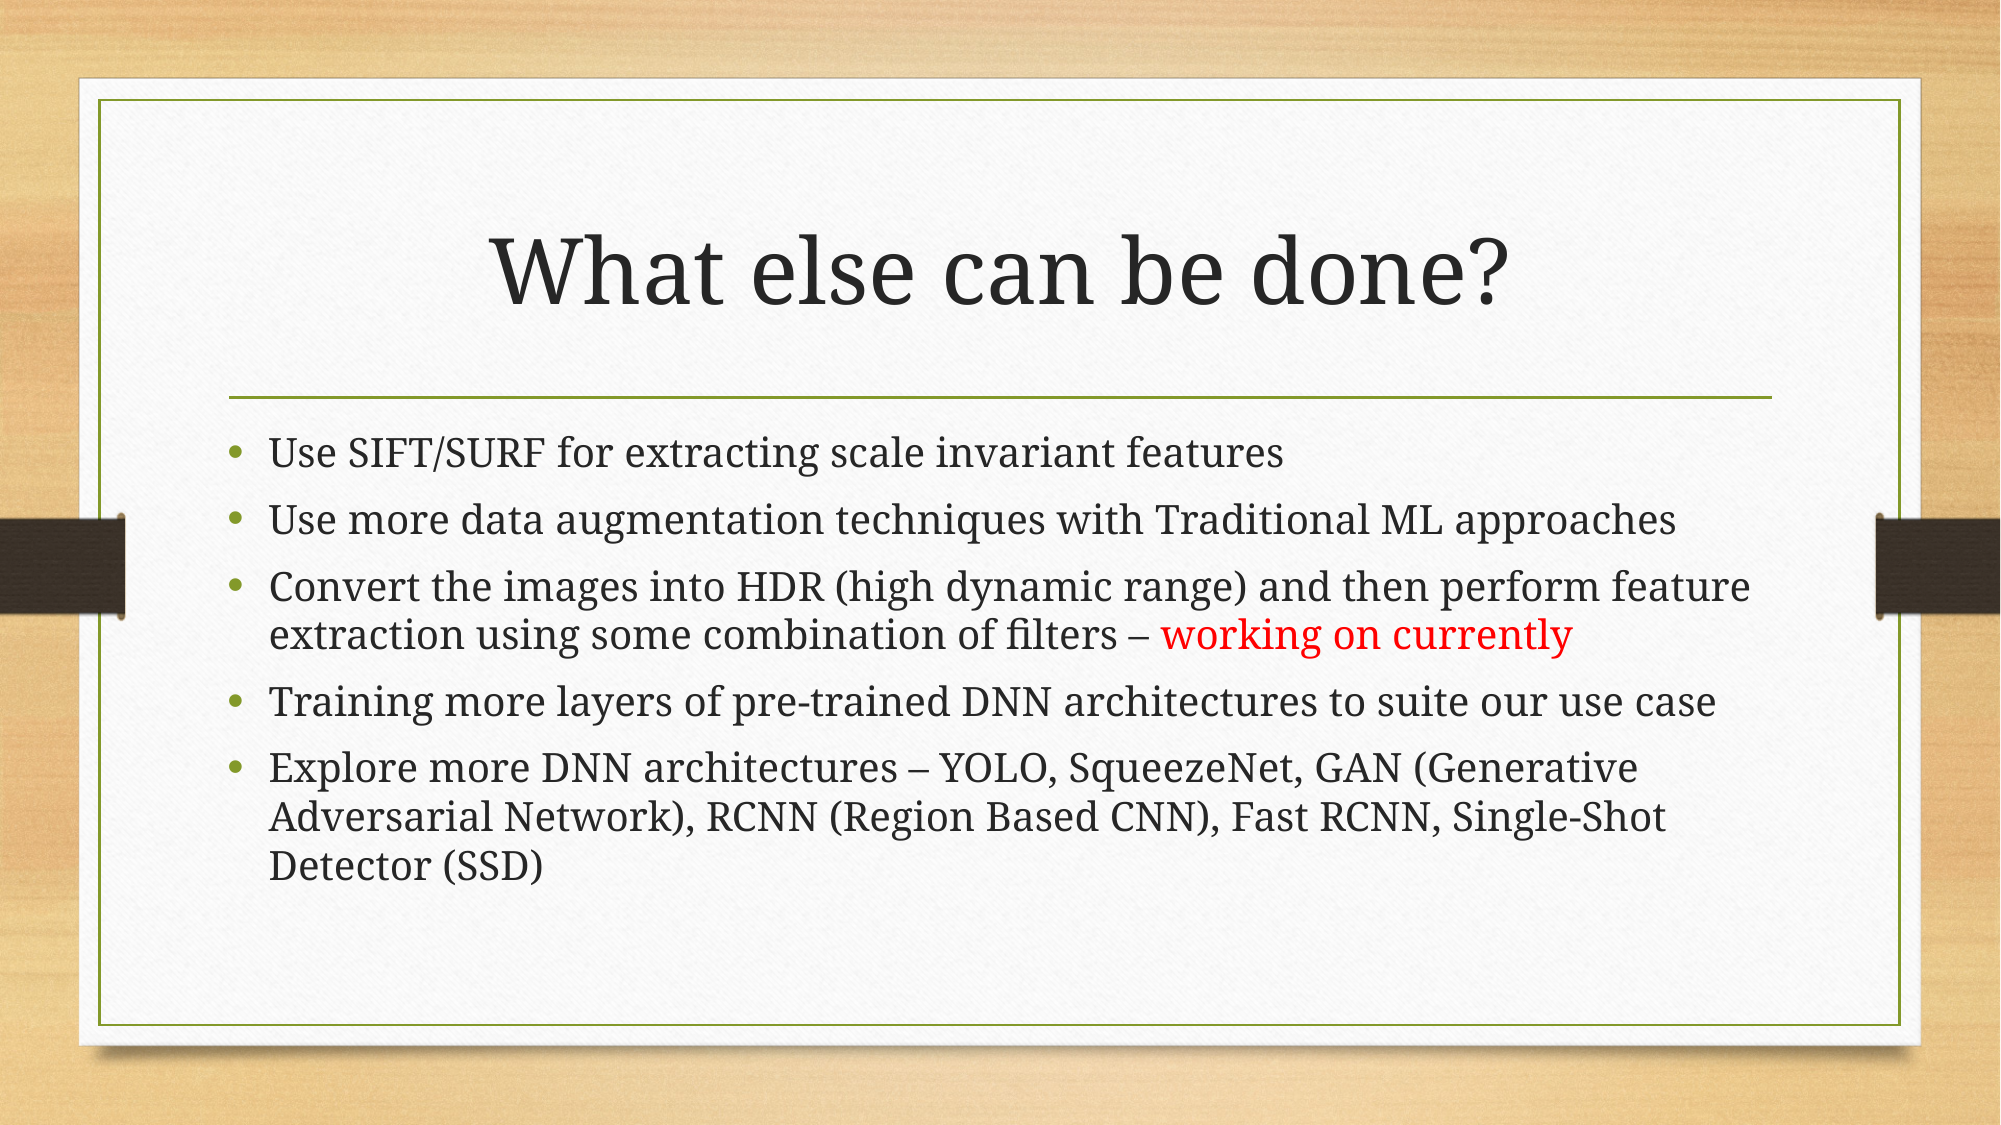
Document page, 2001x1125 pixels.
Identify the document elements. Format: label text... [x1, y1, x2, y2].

list Use SIFT/SURF for extracting scale invariant features Use more data augmentation techniques with Traditional ML approaches Convert the images into HDR (high dynamic range) and then perform feature extraction using some combination of filters – working on currently Training more layers of pre-trained DNN architectures to suite our use case Explore more DNN architectures – YOLO, SqueezeNet, GAN (Generative Adversarial Network), RCNN (Region Based CNN), Fast RCNN, Single-Shot Detector (SSD) [212, 419, 1788, 964]
title What else can be done? [212, 161, 1788, 375]
picture [0, 0, 2001, 1125]
